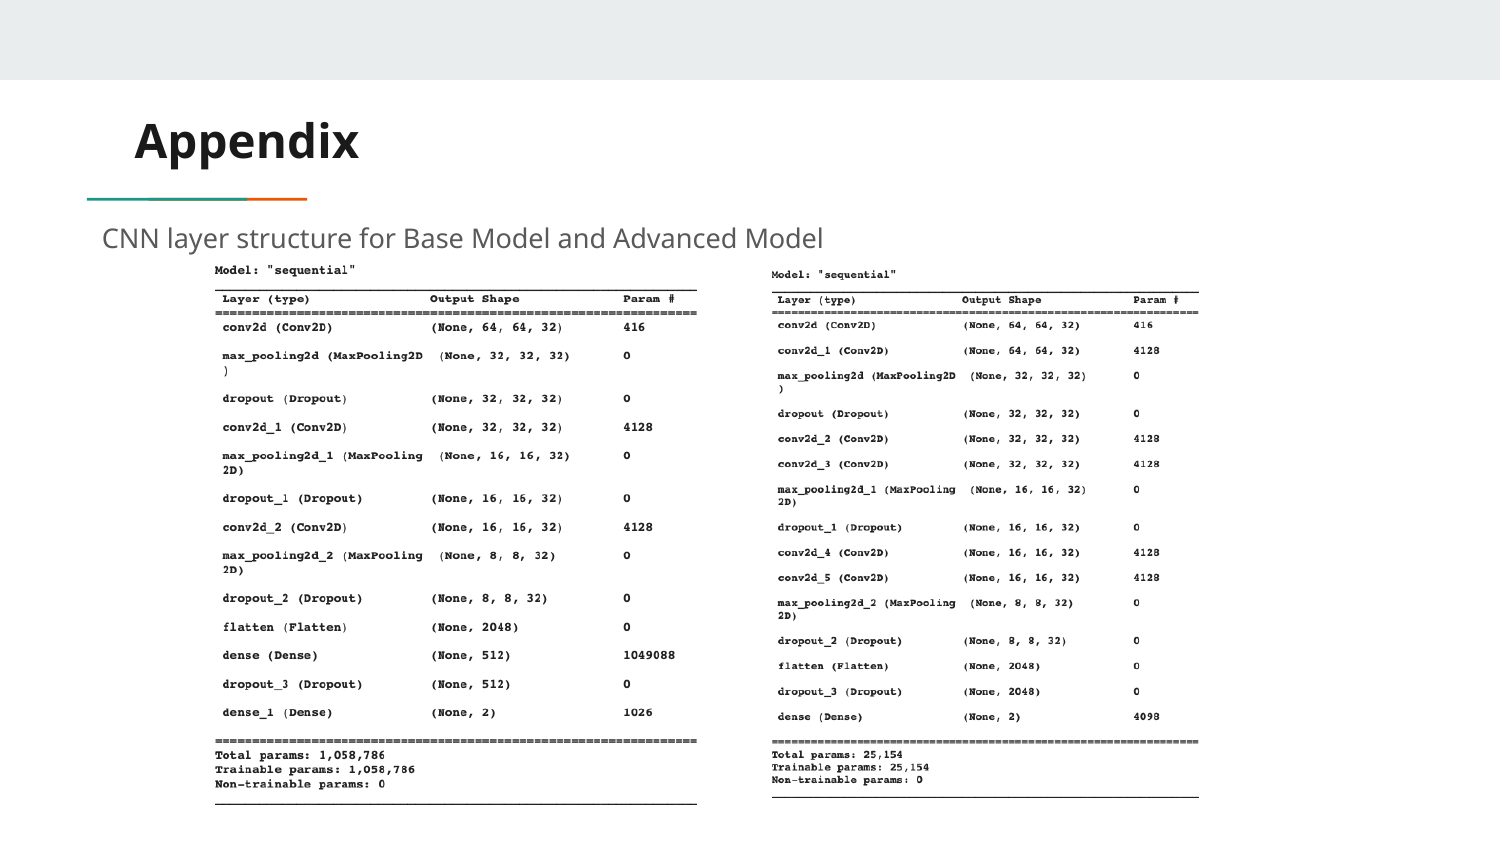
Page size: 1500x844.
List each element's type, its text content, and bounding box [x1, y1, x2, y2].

picture [756, 264, 1241, 803]
list CNN layer structure for Base Model and Advanced Model [86, 201, 1349, 573]
title Appendix [119, 95, 1381, 184]
picture [207, 259, 717, 807]
